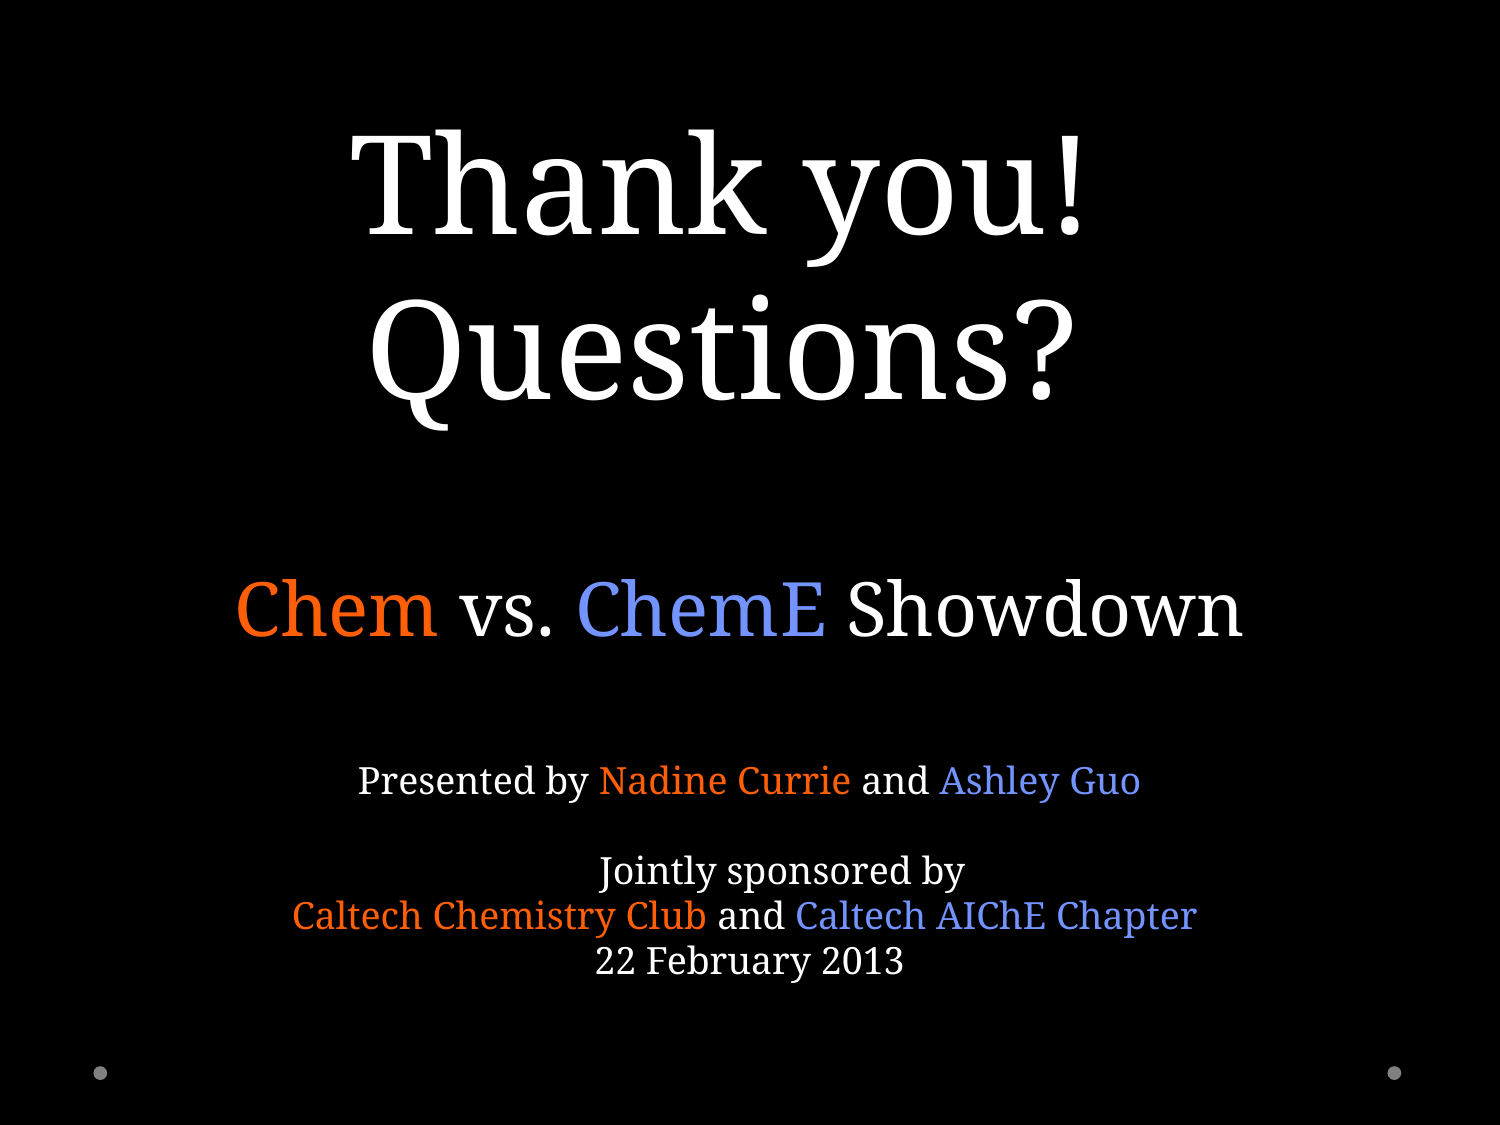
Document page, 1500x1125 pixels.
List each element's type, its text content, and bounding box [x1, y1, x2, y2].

text_box Thank you! Questions? [269, 45, 1209, 434]
text_box Chem vs. ChemE Showdown Presented by Nadine Currie and Ashley Guo Jointly sponsored by Caltech Chemistry Club and Caltech AIChE Chapter 22 February 2013 [169, 434, 1331, 990]
